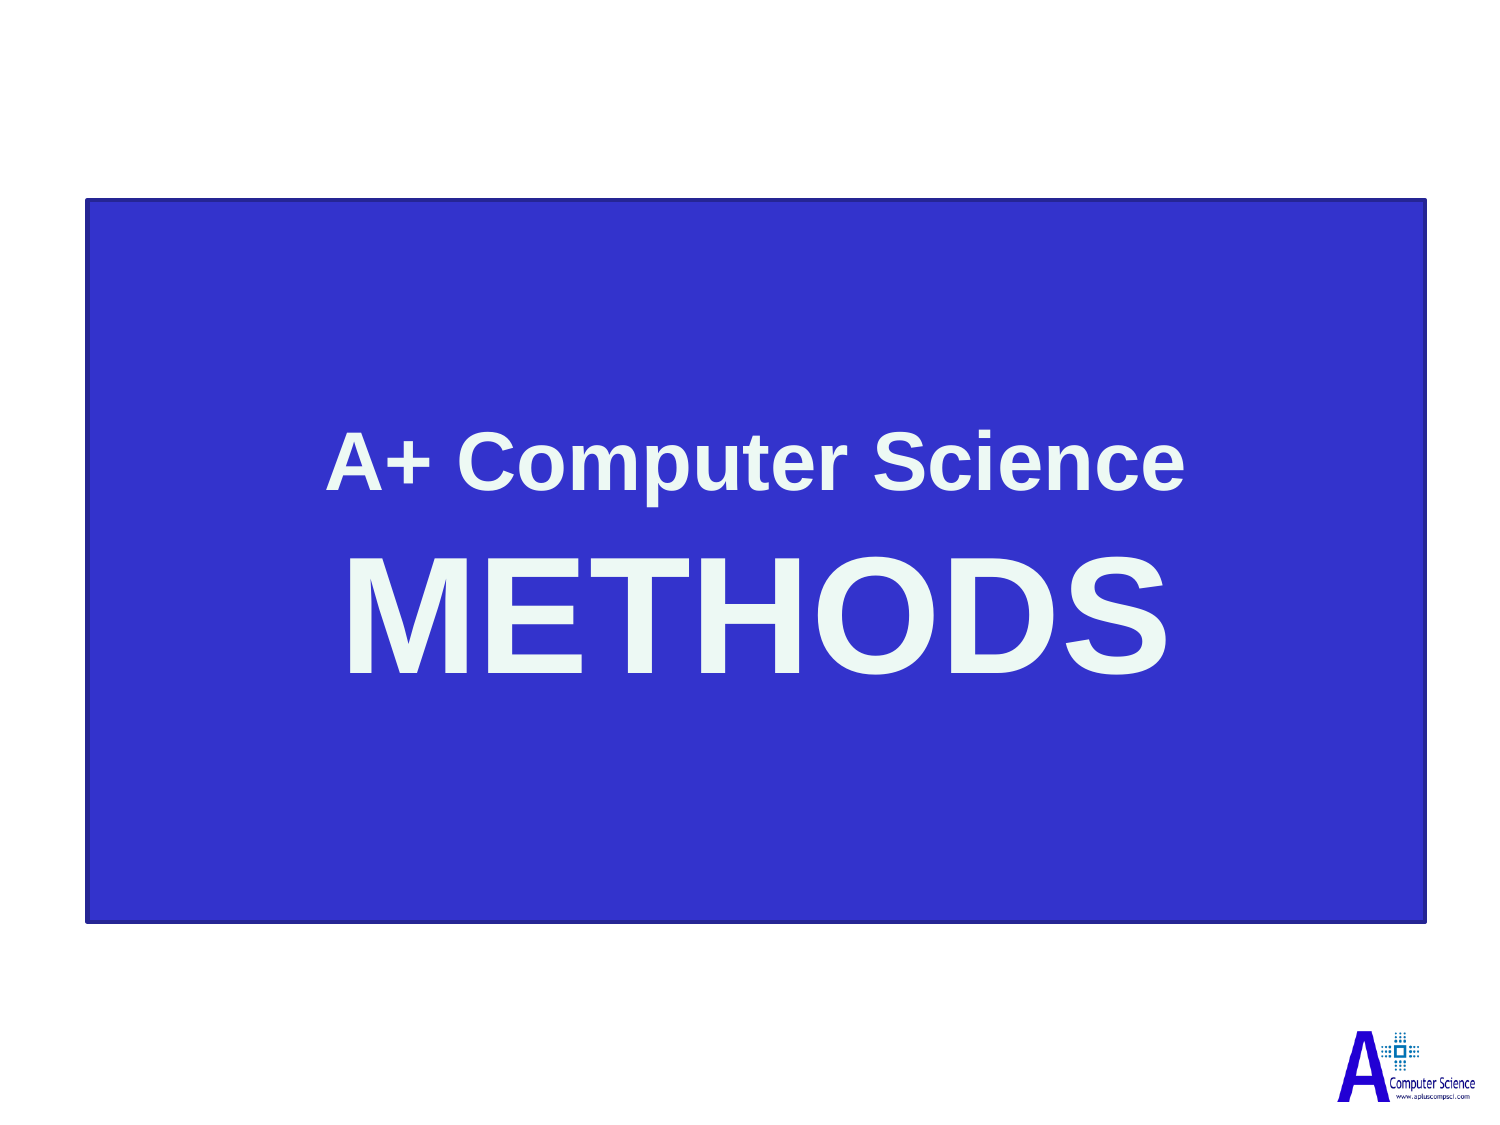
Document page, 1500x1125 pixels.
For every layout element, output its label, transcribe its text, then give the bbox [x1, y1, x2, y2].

text_box A+ Computer Science METHODS [87, 199, 1425, 922]
picture [1337, 1031, 1475, 1102]
